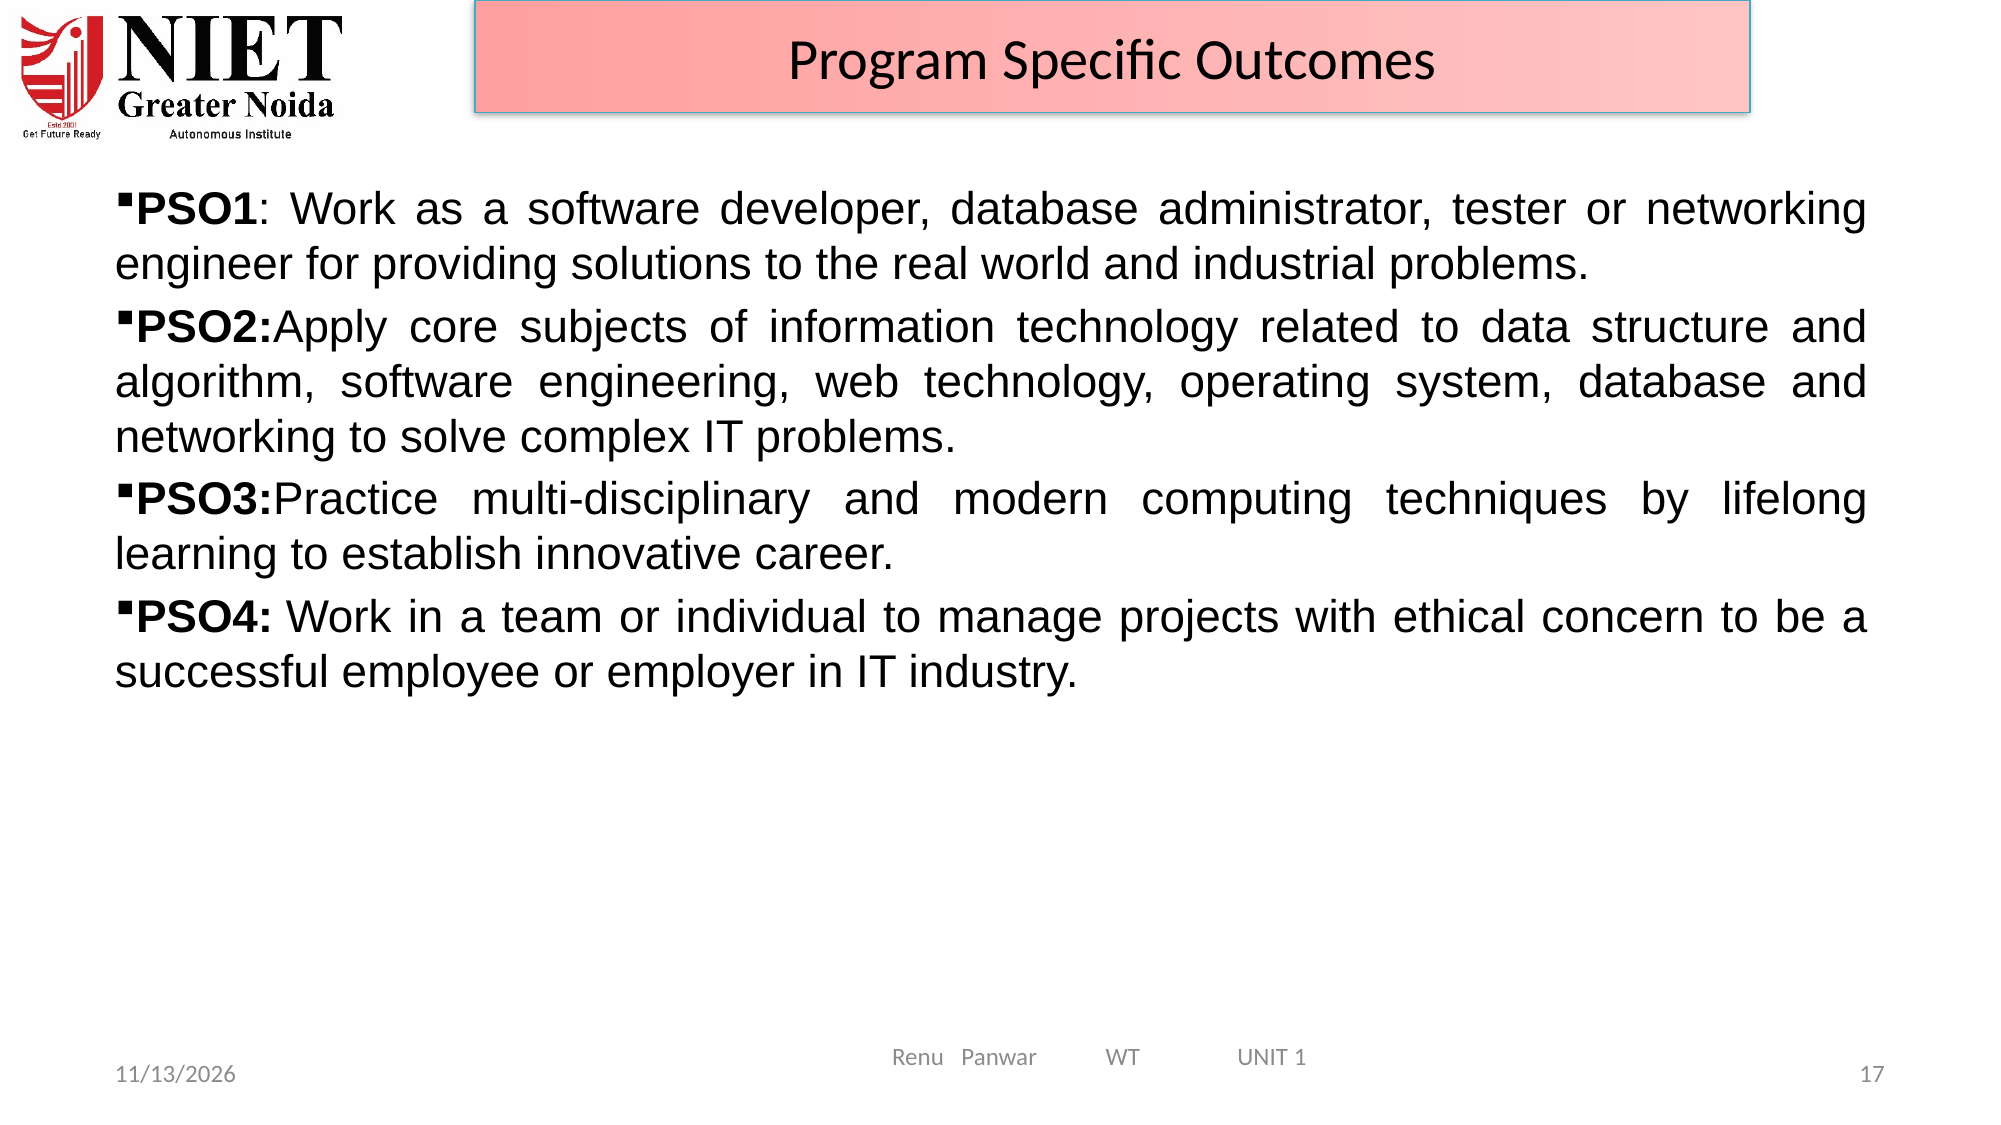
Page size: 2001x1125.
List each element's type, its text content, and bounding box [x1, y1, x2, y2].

text_box Program Specific Outcomes [474, 0, 1751, 113]
slide_number 07-Jan-25 [99, 1042, 567, 1103]
text_box PSO1: Work as a software developer, database administrator, tester or networking engineer for providing solutions to the real world and industrial problems. PSO2:Apply core subjects of information technology related to data structure and algorithm, software engineering, web technology, operating system, database and networking to solve complex IT problems. PSO3:Practice multi-disciplinary and modern computing techniques by lifelong learning to establish innovative career. PSO4: Work in a team or individual to manage projects with ethical concern to be a successful employee or employer in IT industry. [99, 171, 1884, 908]
slide_number 17 [1433, 1042, 1900, 1103]
picture [0, 0, 363, 156]
footer Renu Panwar WT UNIT 1 [712, 1025, 1488, 1085]
